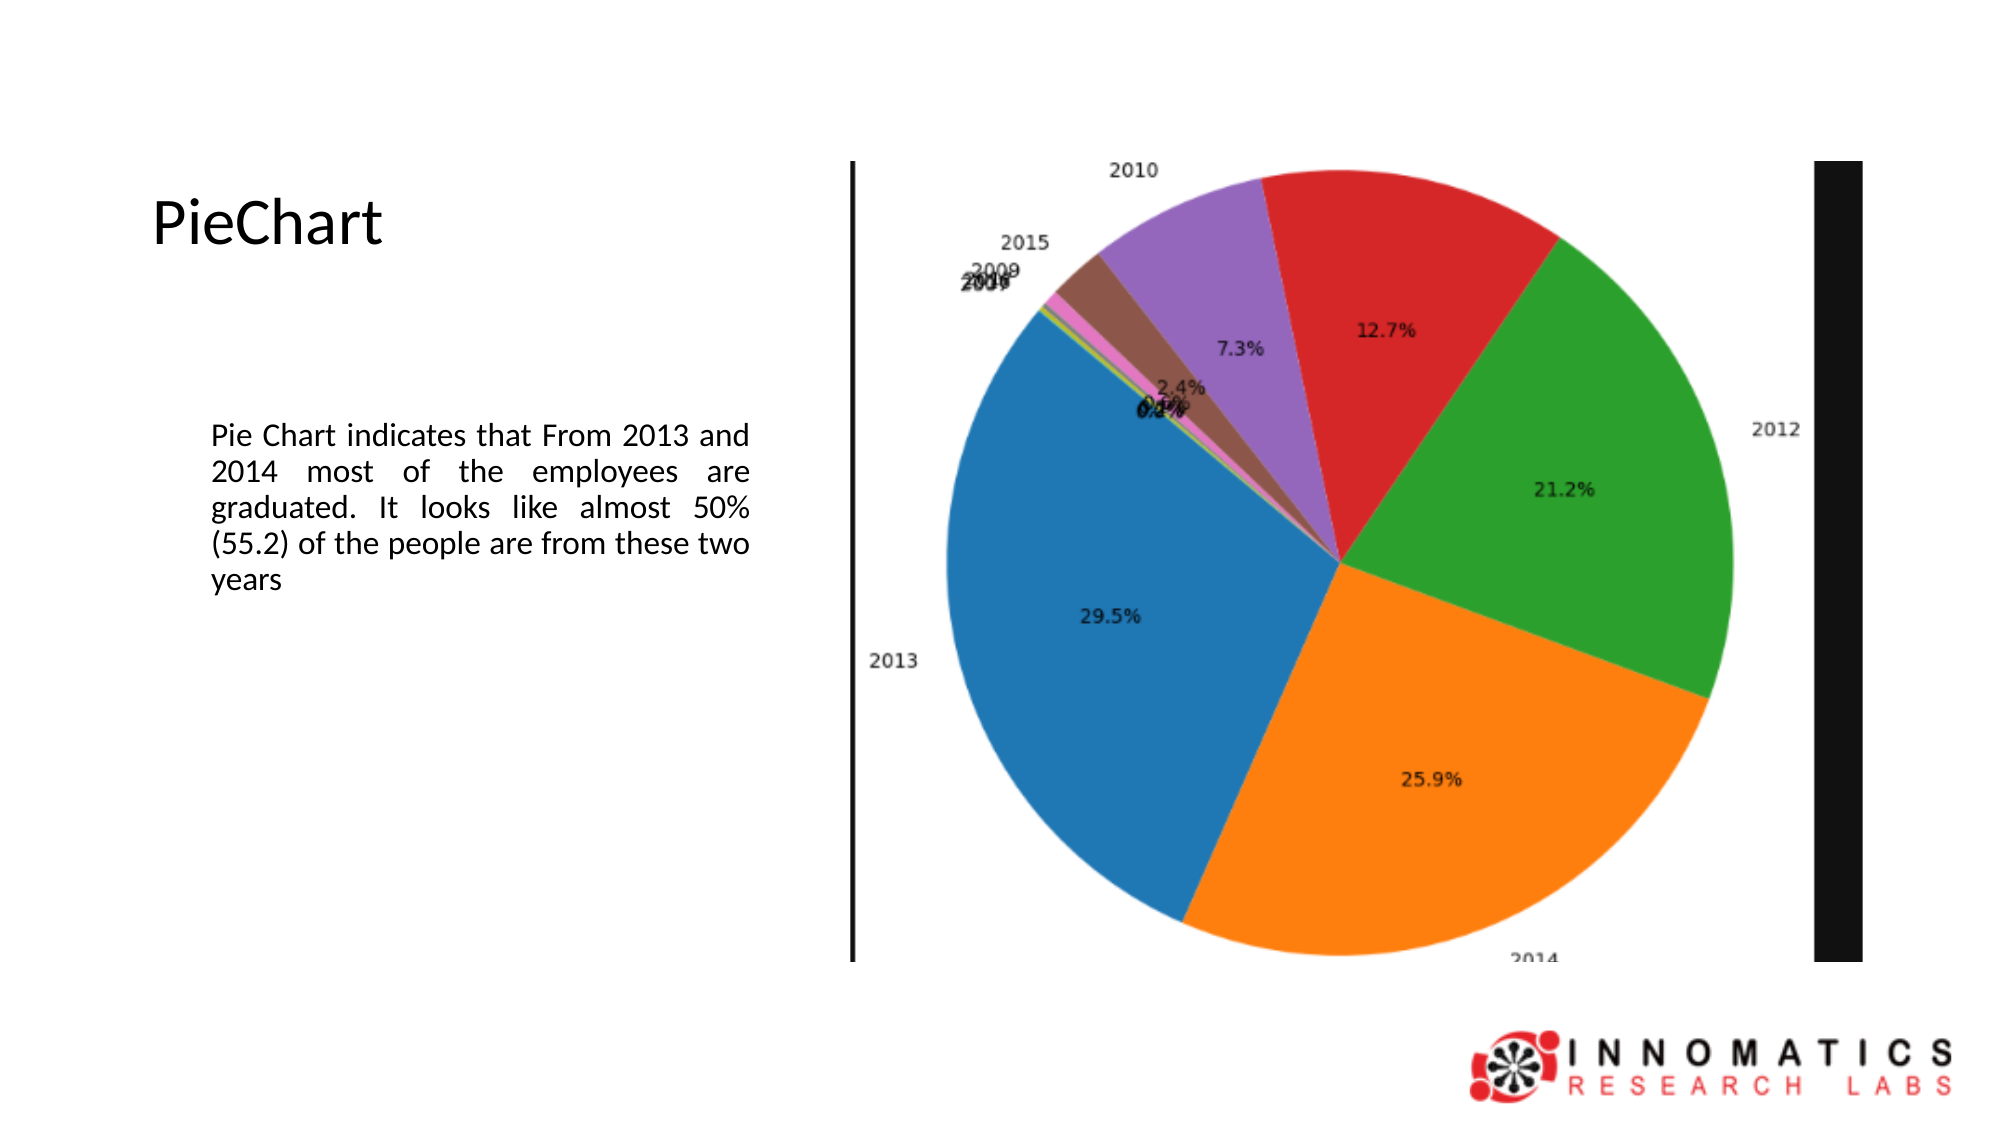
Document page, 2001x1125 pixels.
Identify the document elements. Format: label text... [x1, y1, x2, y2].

title PieChart [137, 60, 783, 267]
picture [850, 161, 1863, 962]
list Pie Chart indicates that From 2013 and 2014 most of the employees are graduated. It looks like almost 50% (55.2) of the people are from these two years [121, 410, 767, 684]
picture [1445, 1014, 1975, 1125]
